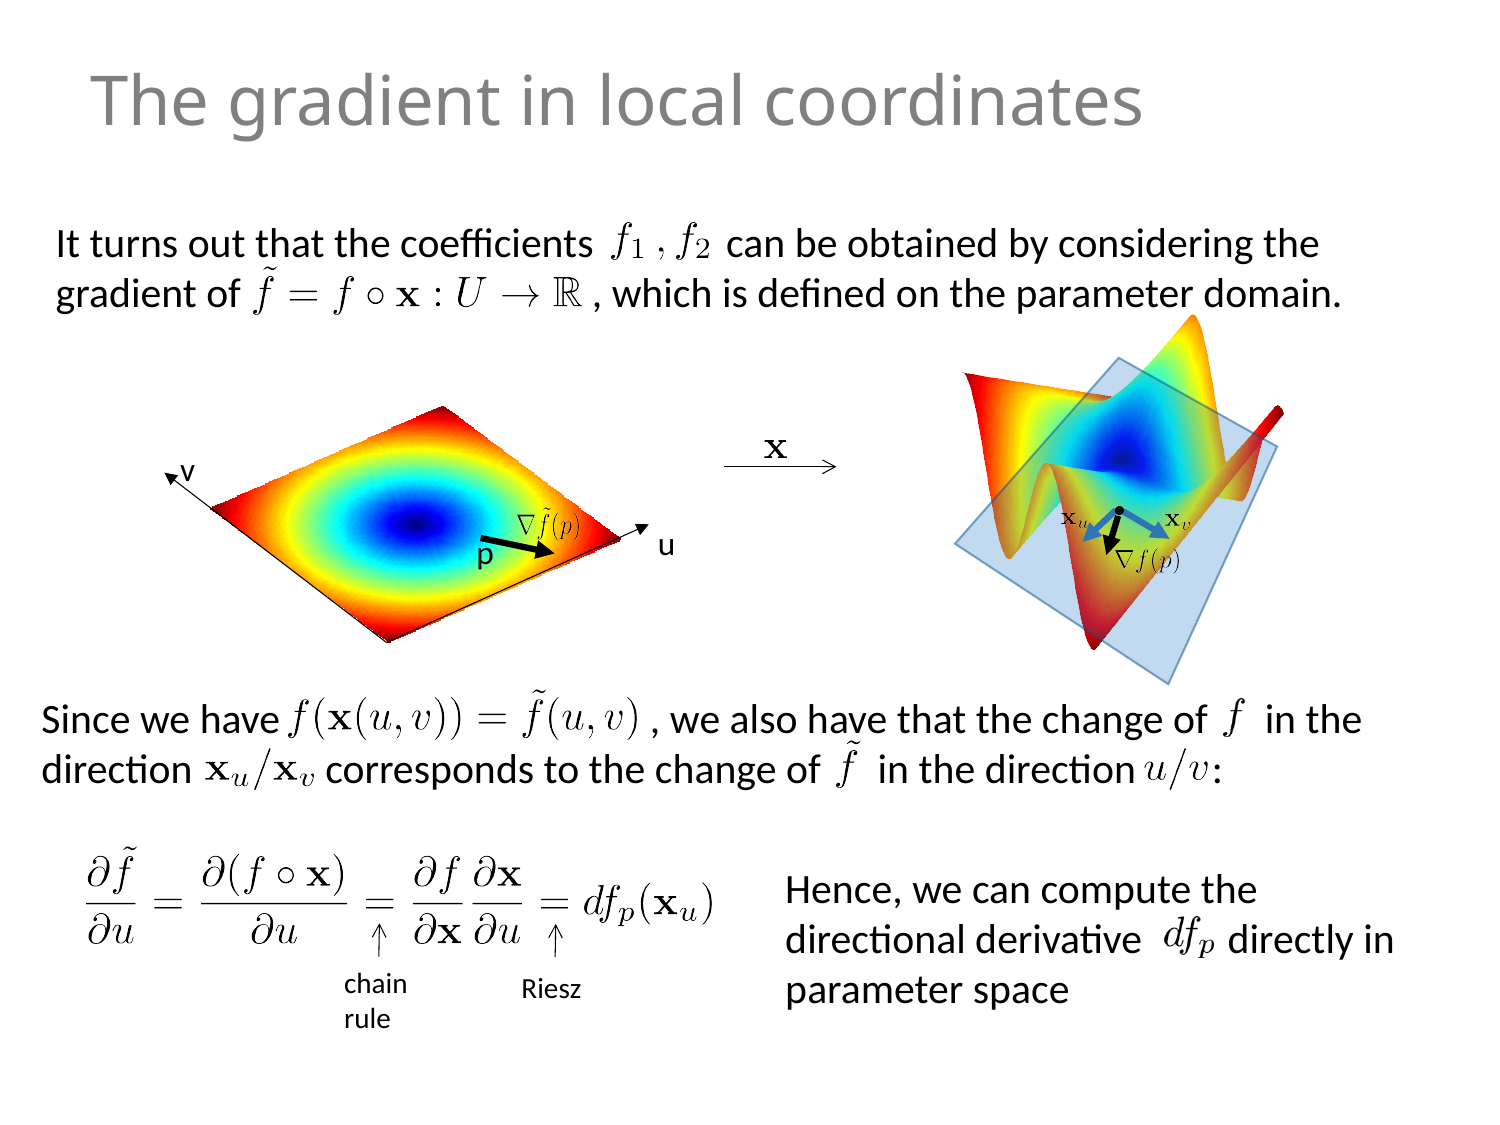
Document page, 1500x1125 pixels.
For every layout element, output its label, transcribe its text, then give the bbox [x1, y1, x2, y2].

text_box chain rule [329, 956, 436, 1042]
picture [764, 440, 787, 458]
text_box Riesz [506, 961, 626, 1012]
text_box It turns out that the coefficients can be obtained by considering the gradient of , which is defined on the parameter domain. [40, 208, 1462, 324]
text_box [164, 406, 692, 643]
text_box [954, 314, 1284, 684]
text_box Hence, we can compute the directional derivative directly in parameter space [770, 854, 1448, 1019]
picture [611, 222, 709, 260]
picture [1164, 916, 1214, 958]
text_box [26, 684, 1453, 801]
picture [253, 266, 582, 315]
picture [86, 846, 712, 944]
title The gradient in local coordinates [75, 58, 1471, 246]
